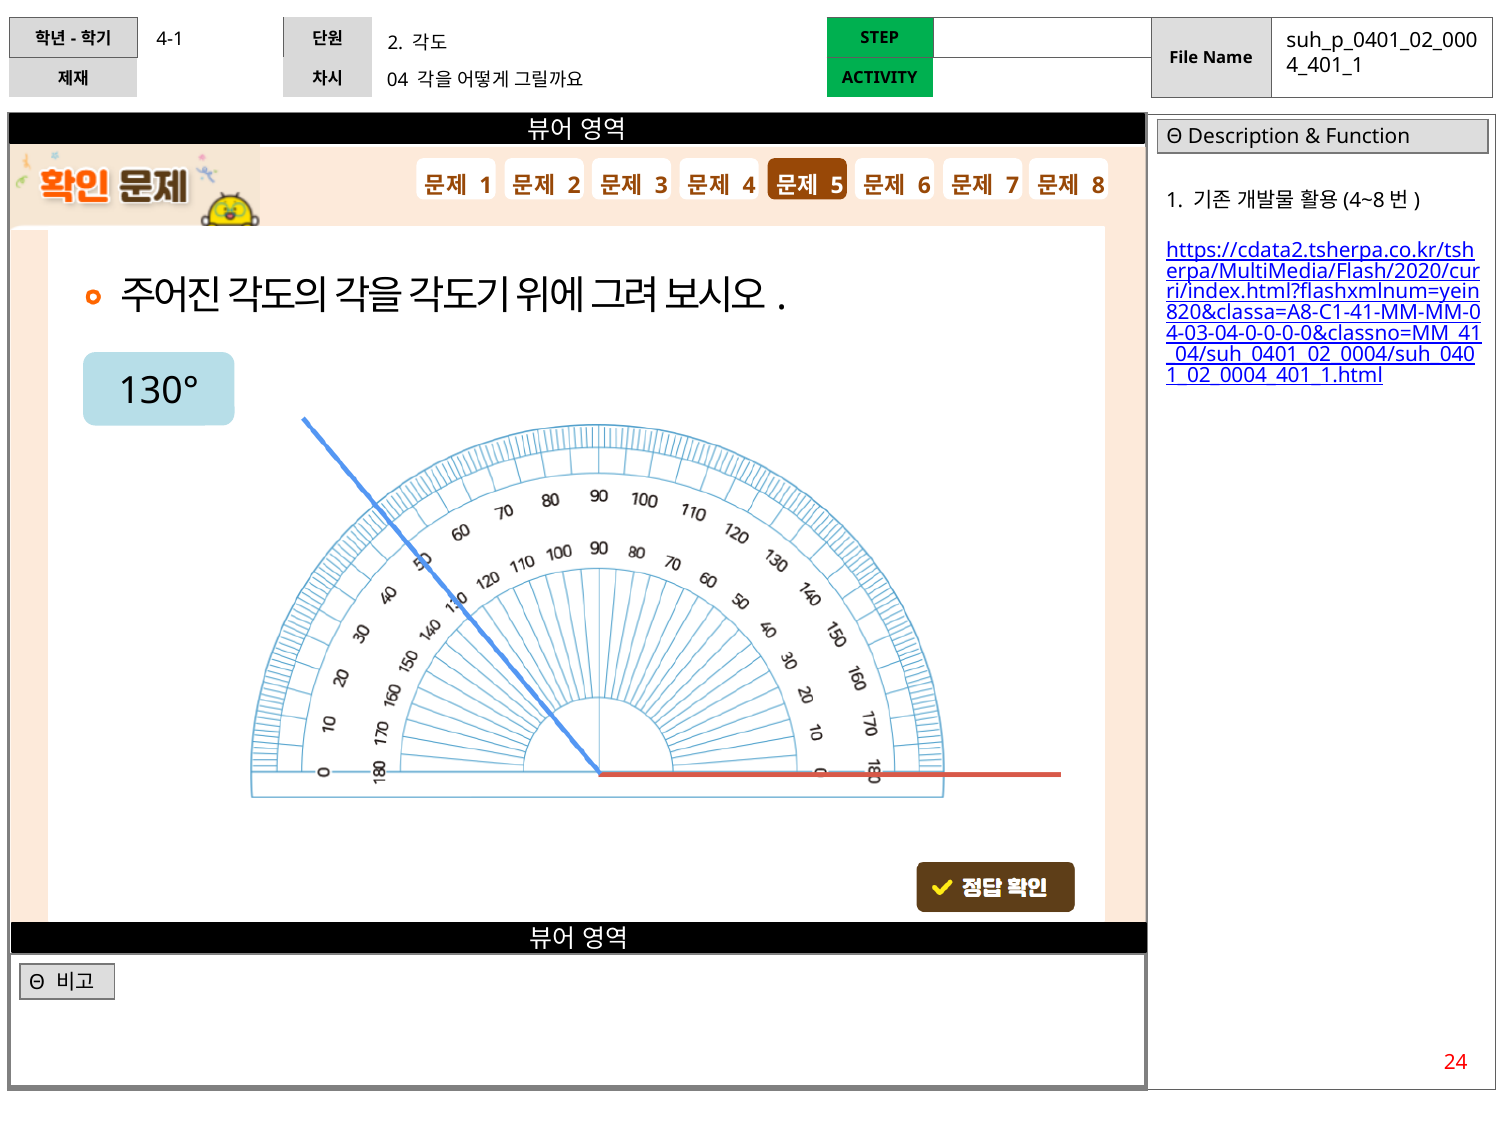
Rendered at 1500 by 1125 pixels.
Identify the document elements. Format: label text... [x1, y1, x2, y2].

text_box 문제 2 [520, 149, 608, 205]
text_box 4-1 [141, 18, 284, 55]
text_box 1. 기존 개발물 활용(4~8번) https://cdata2.tsherpa.co.kr/tsherpa/MultiMedia/Flash/2020/curri/index.html?flashxmlnum=yein820&classa=A8-C1-41-MM-MM-04-03-04-0-0-0-0&classno=MM_41_04/suh_0401_02_0004/suh_0401_02_0004_401_1.html [1151, 179, 1500, 372]
picture [155, 348, 1087, 813]
text_box 문제 1 [410, 149, 520, 205]
picture [10, 144, 260, 230]
text_box 04 각을 어떻게 그릴까요 [372, 60, 821, 96]
text_box suh_p_0401_02_0004_401_1 [1271, 18, 1500, 84]
text_box 문제 8 [1046, 149, 1132, 205]
text_box 문제 7 [958, 149, 1046, 205]
text_box 문제 6 [871, 149, 958, 205]
text_box 130° [80, 349, 153, 428]
table_header Θ Description & Function [1158, 120, 1487, 152]
text_box 문제 3 [608, 149, 695, 205]
picture [915, 858, 1078, 913]
text_box 문제 4 [695, 149, 783, 205]
text_box 주어진 각도의 각을 각도기 위에 그려 보시오. [105, 263, 1109, 326]
text_box 문제 5 [783, 149, 871, 205]
picture [82, 285, 103, 307]
text_box 2. 각도 [372, 23, 828, 48]
